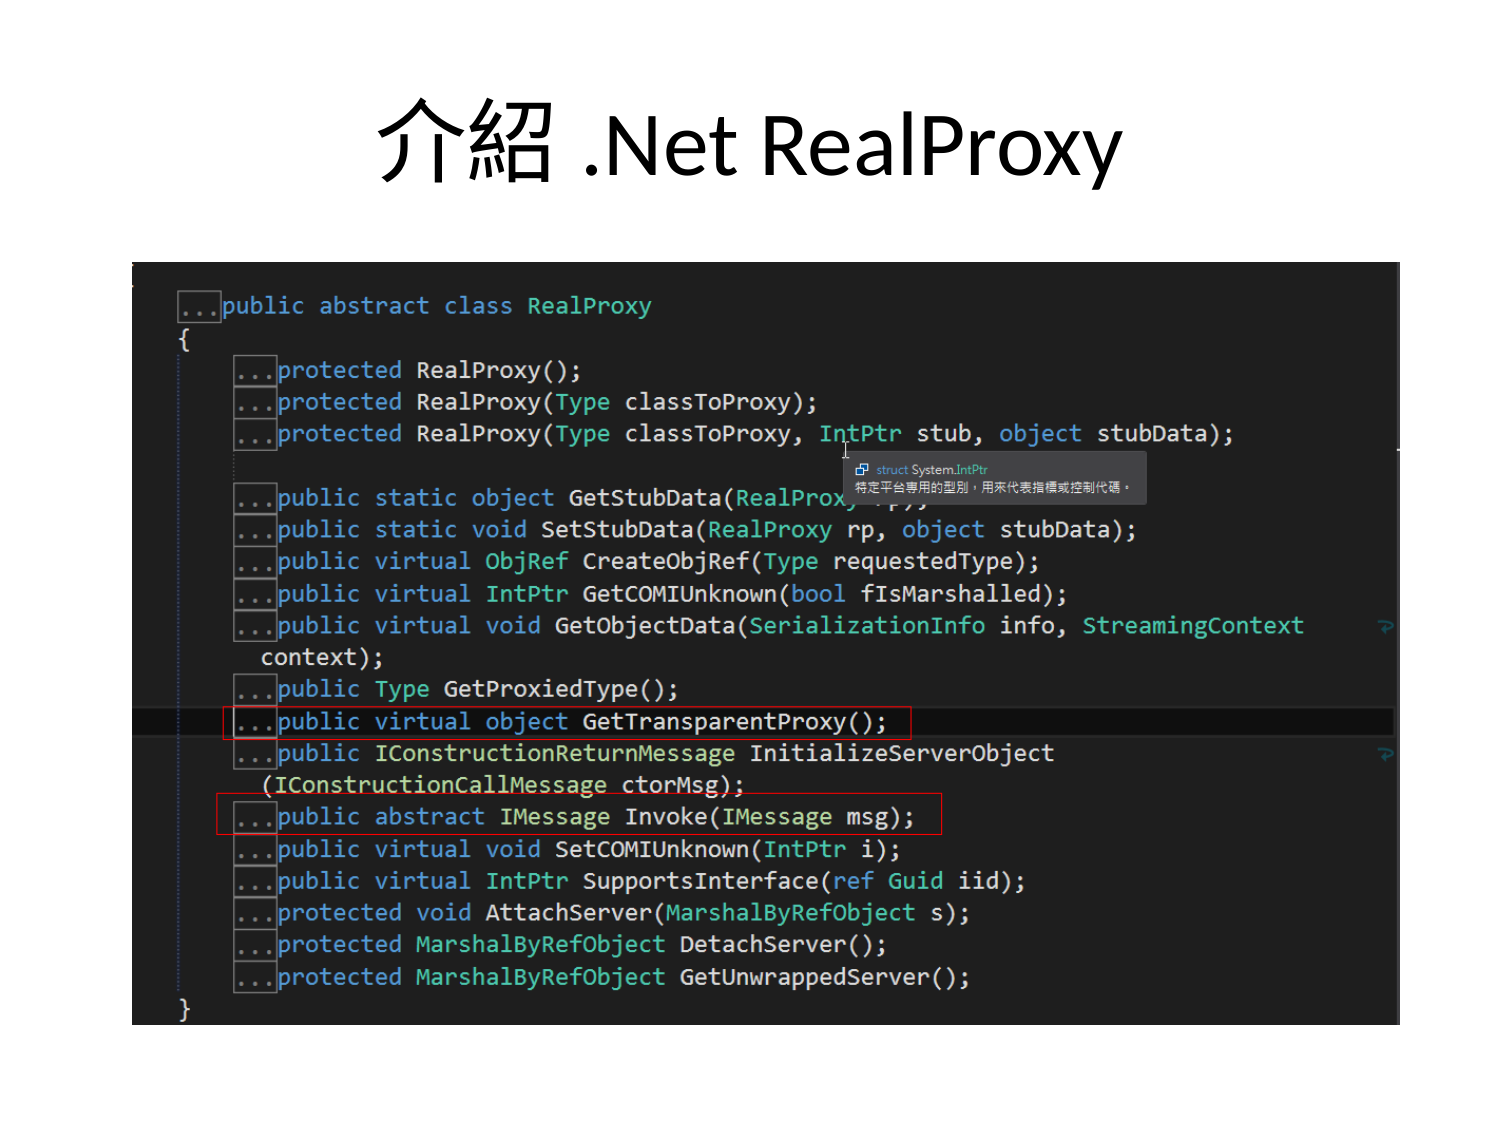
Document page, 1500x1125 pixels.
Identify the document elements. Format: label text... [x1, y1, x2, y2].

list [132, 262, 1400, 1025]
title 介紹.Net RealProxy [75, 45, 1425, 233]
